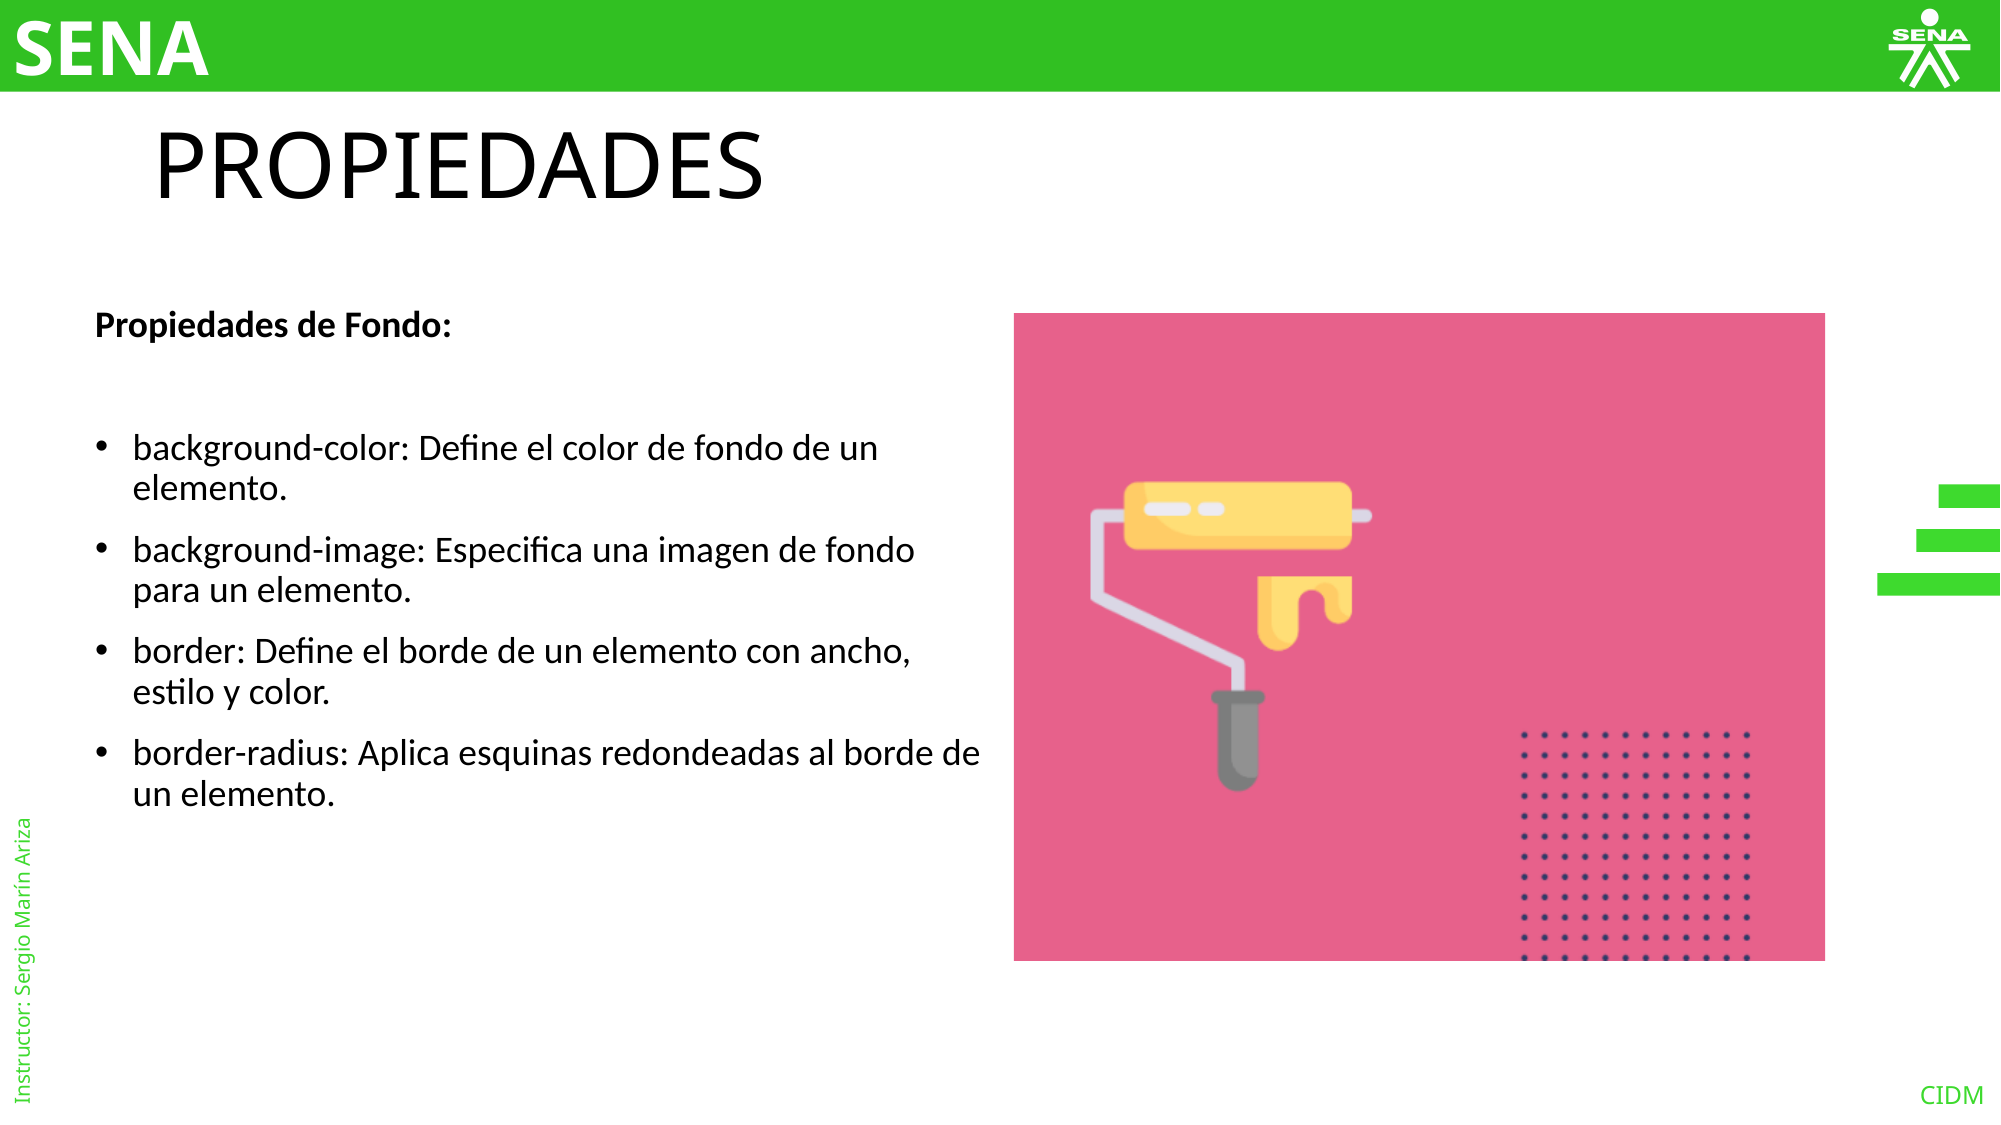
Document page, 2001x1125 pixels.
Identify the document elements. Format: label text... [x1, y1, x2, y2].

list Propiedades de Fondo: background-color: Define el color de fondo de un elemento. background-image: Especifica una imagen de fondo para un elemento. border: Define el borde de un elemento con ancho, estilo y color. border-radius: Aplica esquinas redondeadas al borde de un elemento. [80, 297, 1000, 1012]
picture [1869, 0, 1990, 109]
title PROPIEDADES [137, 59, 1863, 278]
picture [1013, 313, 1826, 961]
